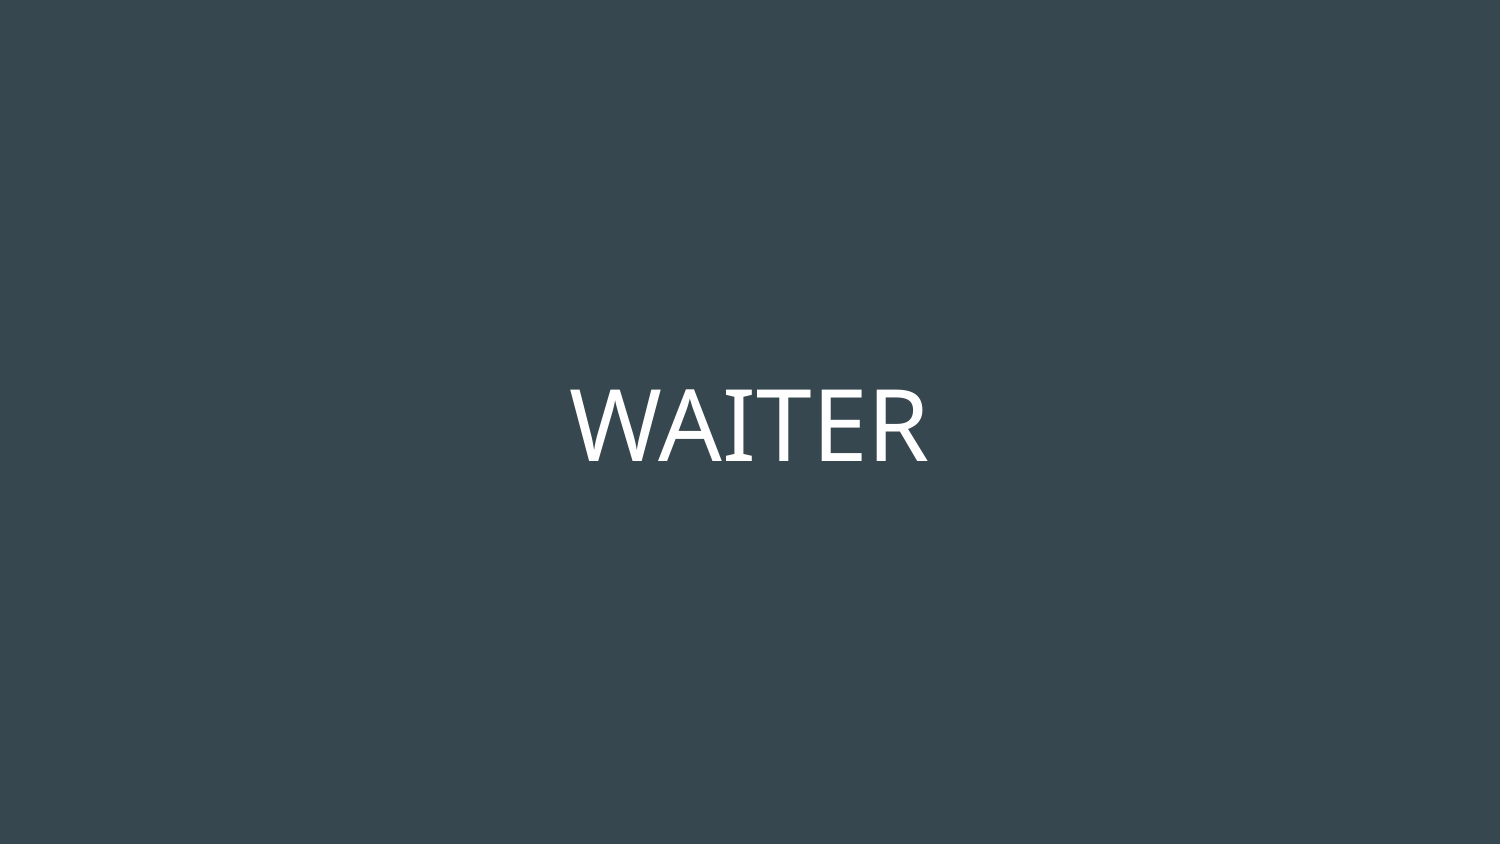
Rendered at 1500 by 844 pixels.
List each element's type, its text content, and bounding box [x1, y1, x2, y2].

text_box WAITER [503, 175, 996, 668]
